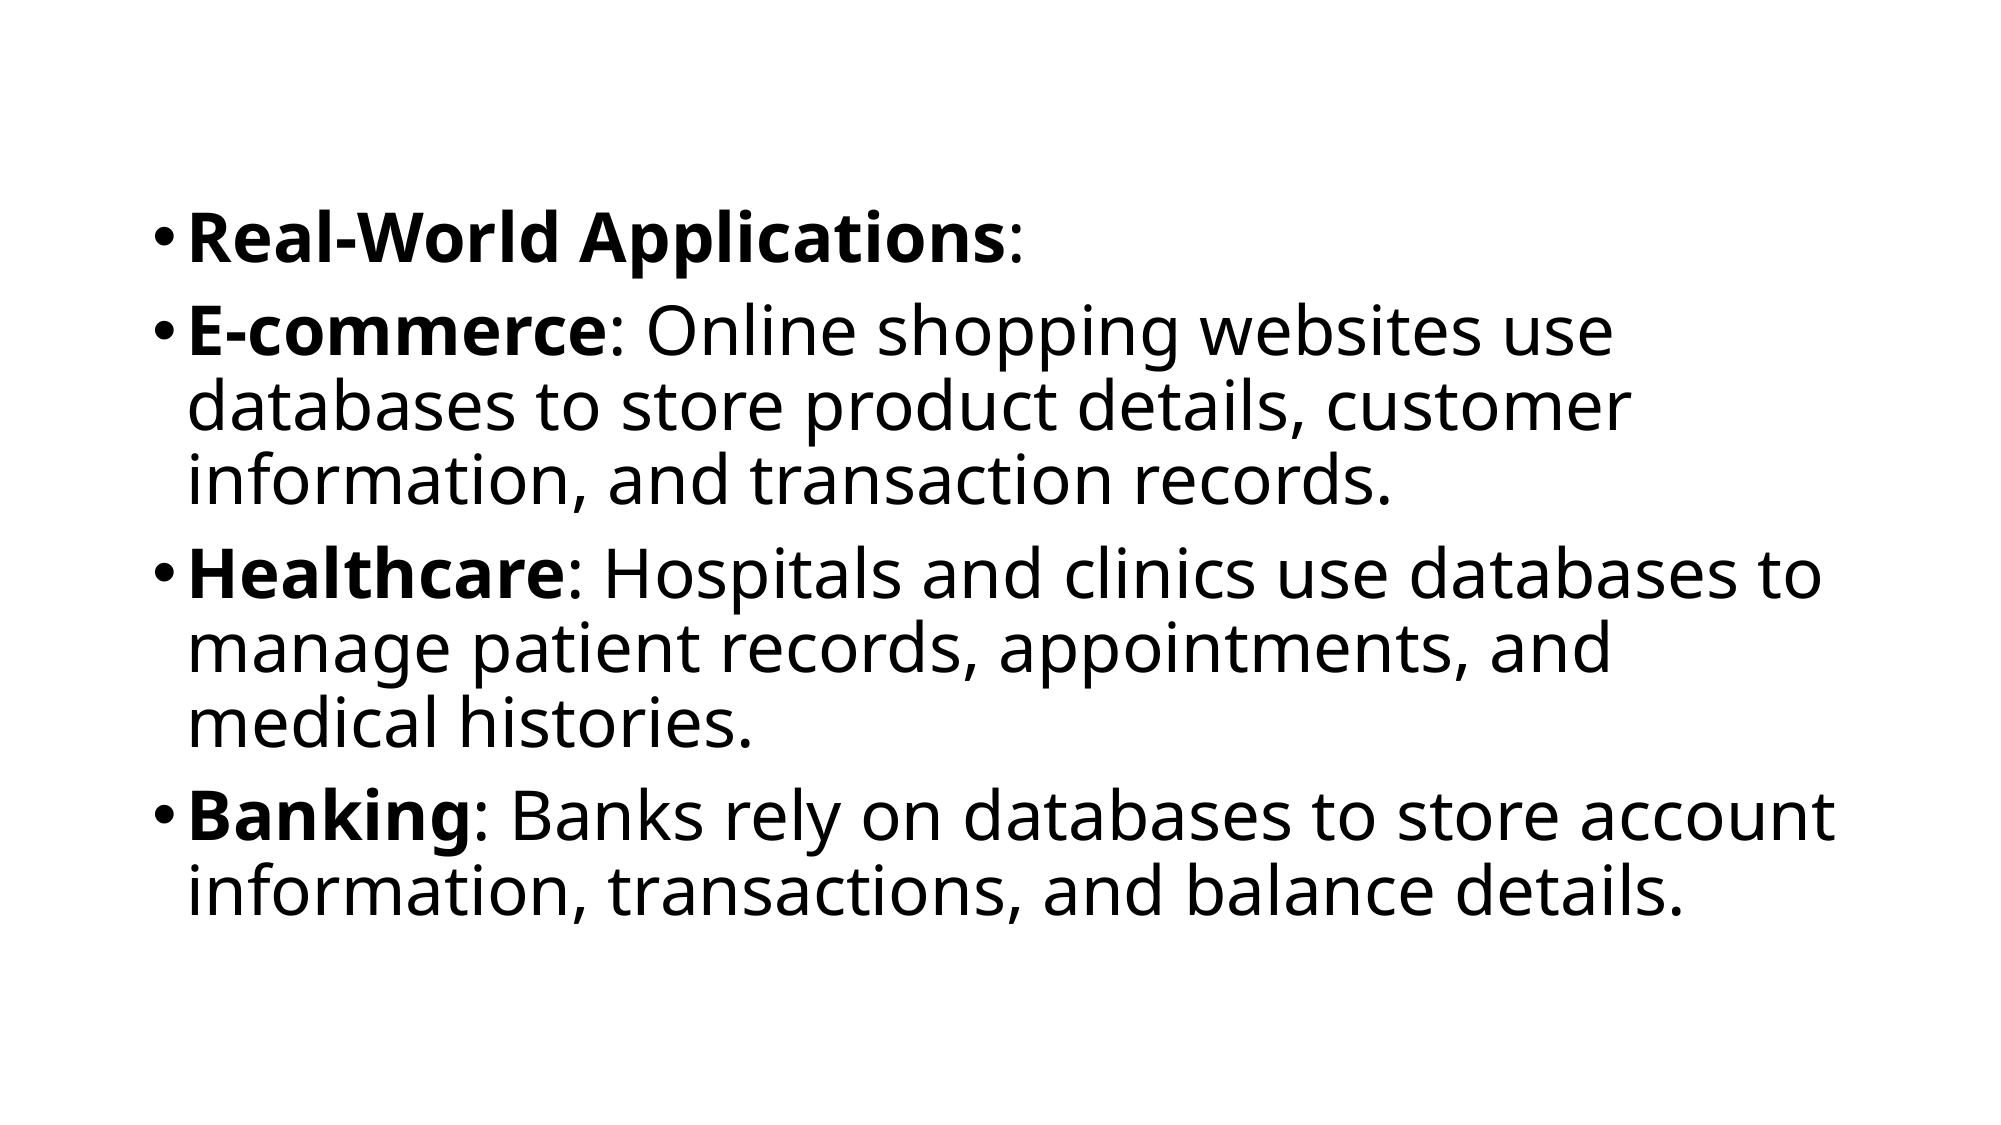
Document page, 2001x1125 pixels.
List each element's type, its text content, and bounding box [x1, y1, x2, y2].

list Real-World Applications: E-commerce: Online shopping websites use databases to store product details, customer information, and transaction records. Healthcare: Hospitals and clinics use databases to manage patient records, appointments, and medical histories. Banking: Banks rely on databases to store account information, transactions, and balance details. [137, 195, 1863, 1014]
